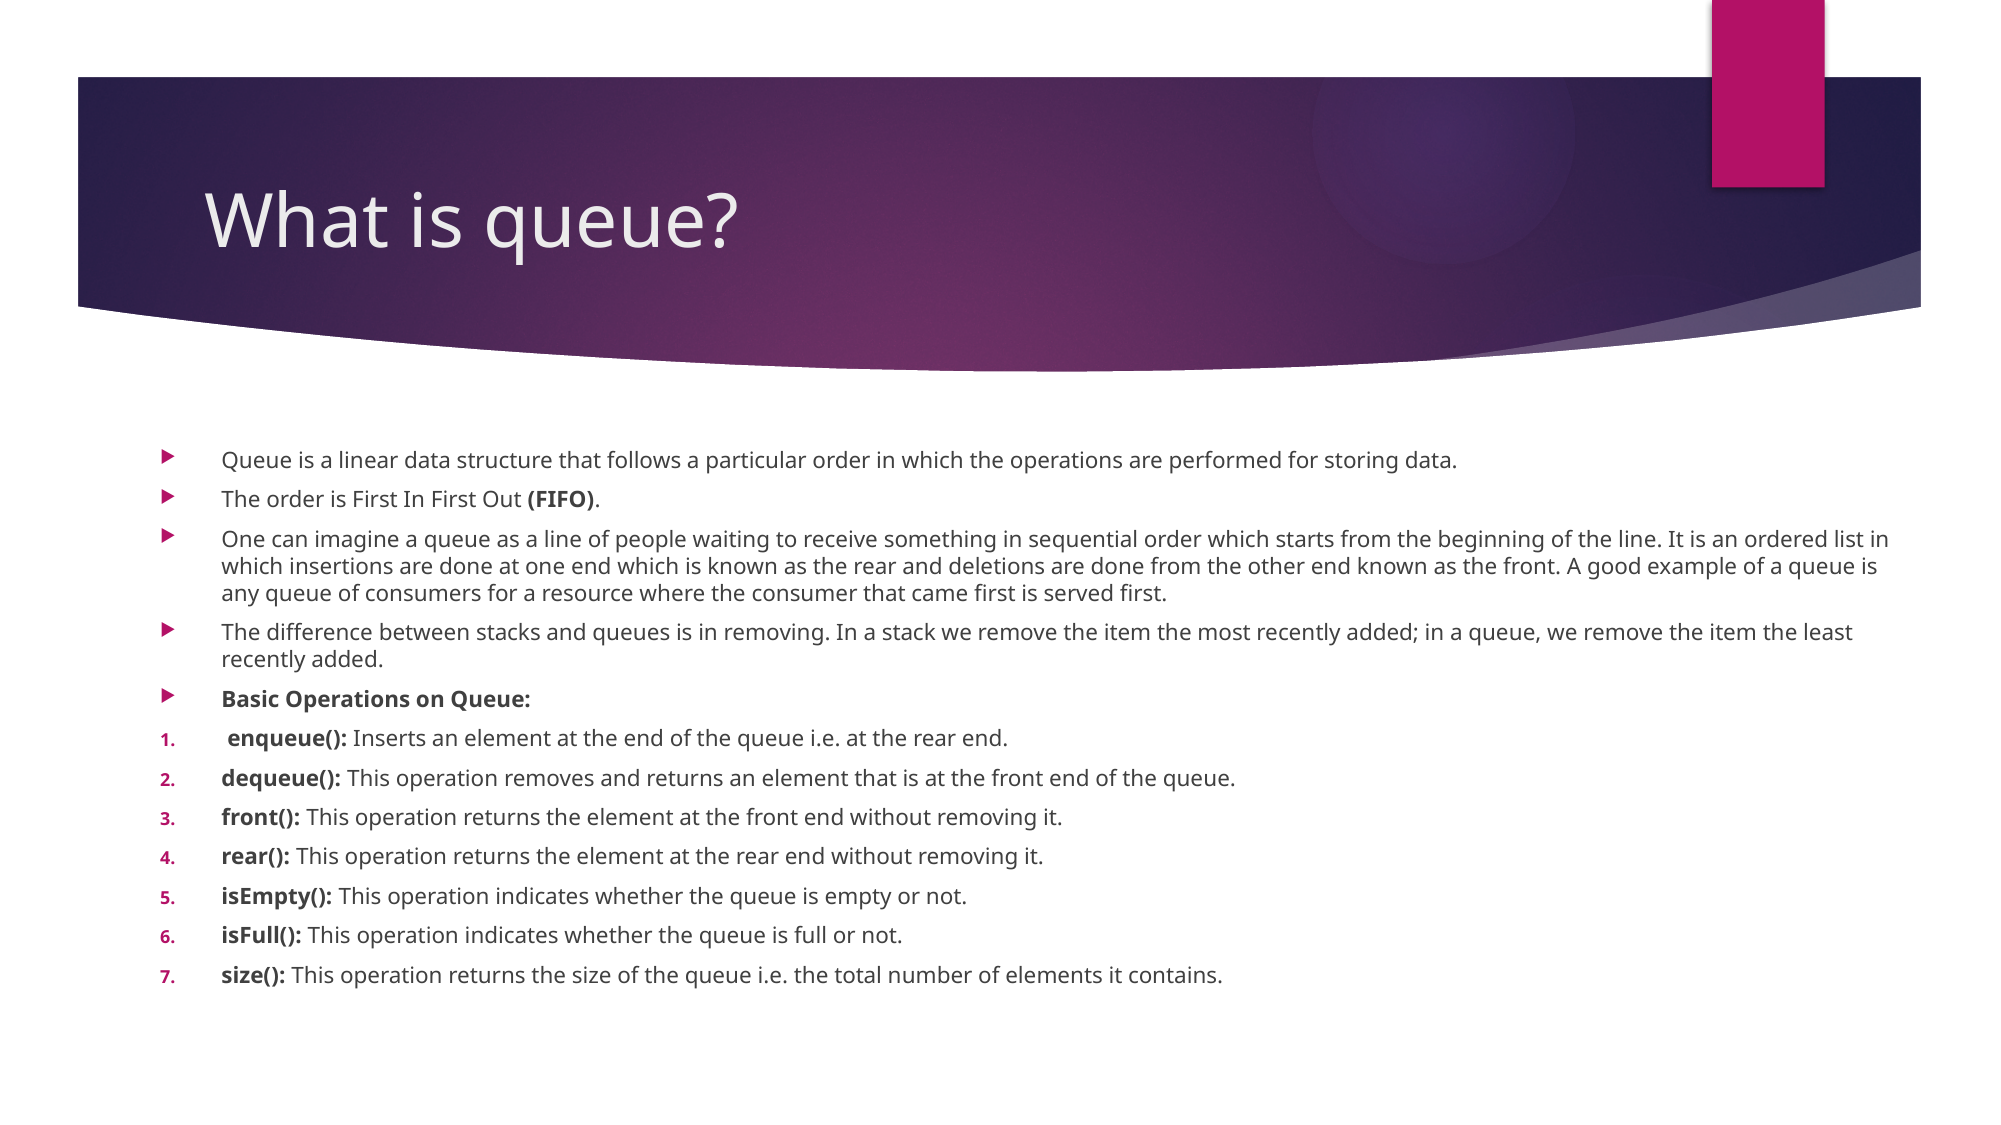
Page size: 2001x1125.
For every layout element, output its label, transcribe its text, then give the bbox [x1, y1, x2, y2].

title What is queue? [189, 159, 1627, 276]
list Queue is a linear data structure that follows a particular order in which the operations are performed for storing data. The order is First In First Out (FIFO). One can imagine a queue as a line of people waiting to receive something in sequential order which starts from the beginning of the line. It is an ordered list in which insertions are done at one end which is known as the rear and deletions are done from the other end known as the front. A good example of a queue is any queue of consumers for a resource where the consumer that came first is served first. The difference between stacks and queues is in removing. In a stack we remove the item the most recently added; in a queue, we remove the item the least recently added. Basic Operations on Queue: enqueue(): Inserts an element at the end of the queue i.e. at the rear end. dequeue(): This operation removes and returns an element that is at the front end of the queue. front(): This operation returns the element at the front end without removing it. rear(): This operation returns the element at the rear end without removing it. isEmpty(): This operation indicates whether the queue is empty or not. isFull(): This operation indicates whether the queue is full or not. size(): This operation returns the size of the queue i.e. the total number of elements it contains. [145, 438, 1935, 999]
